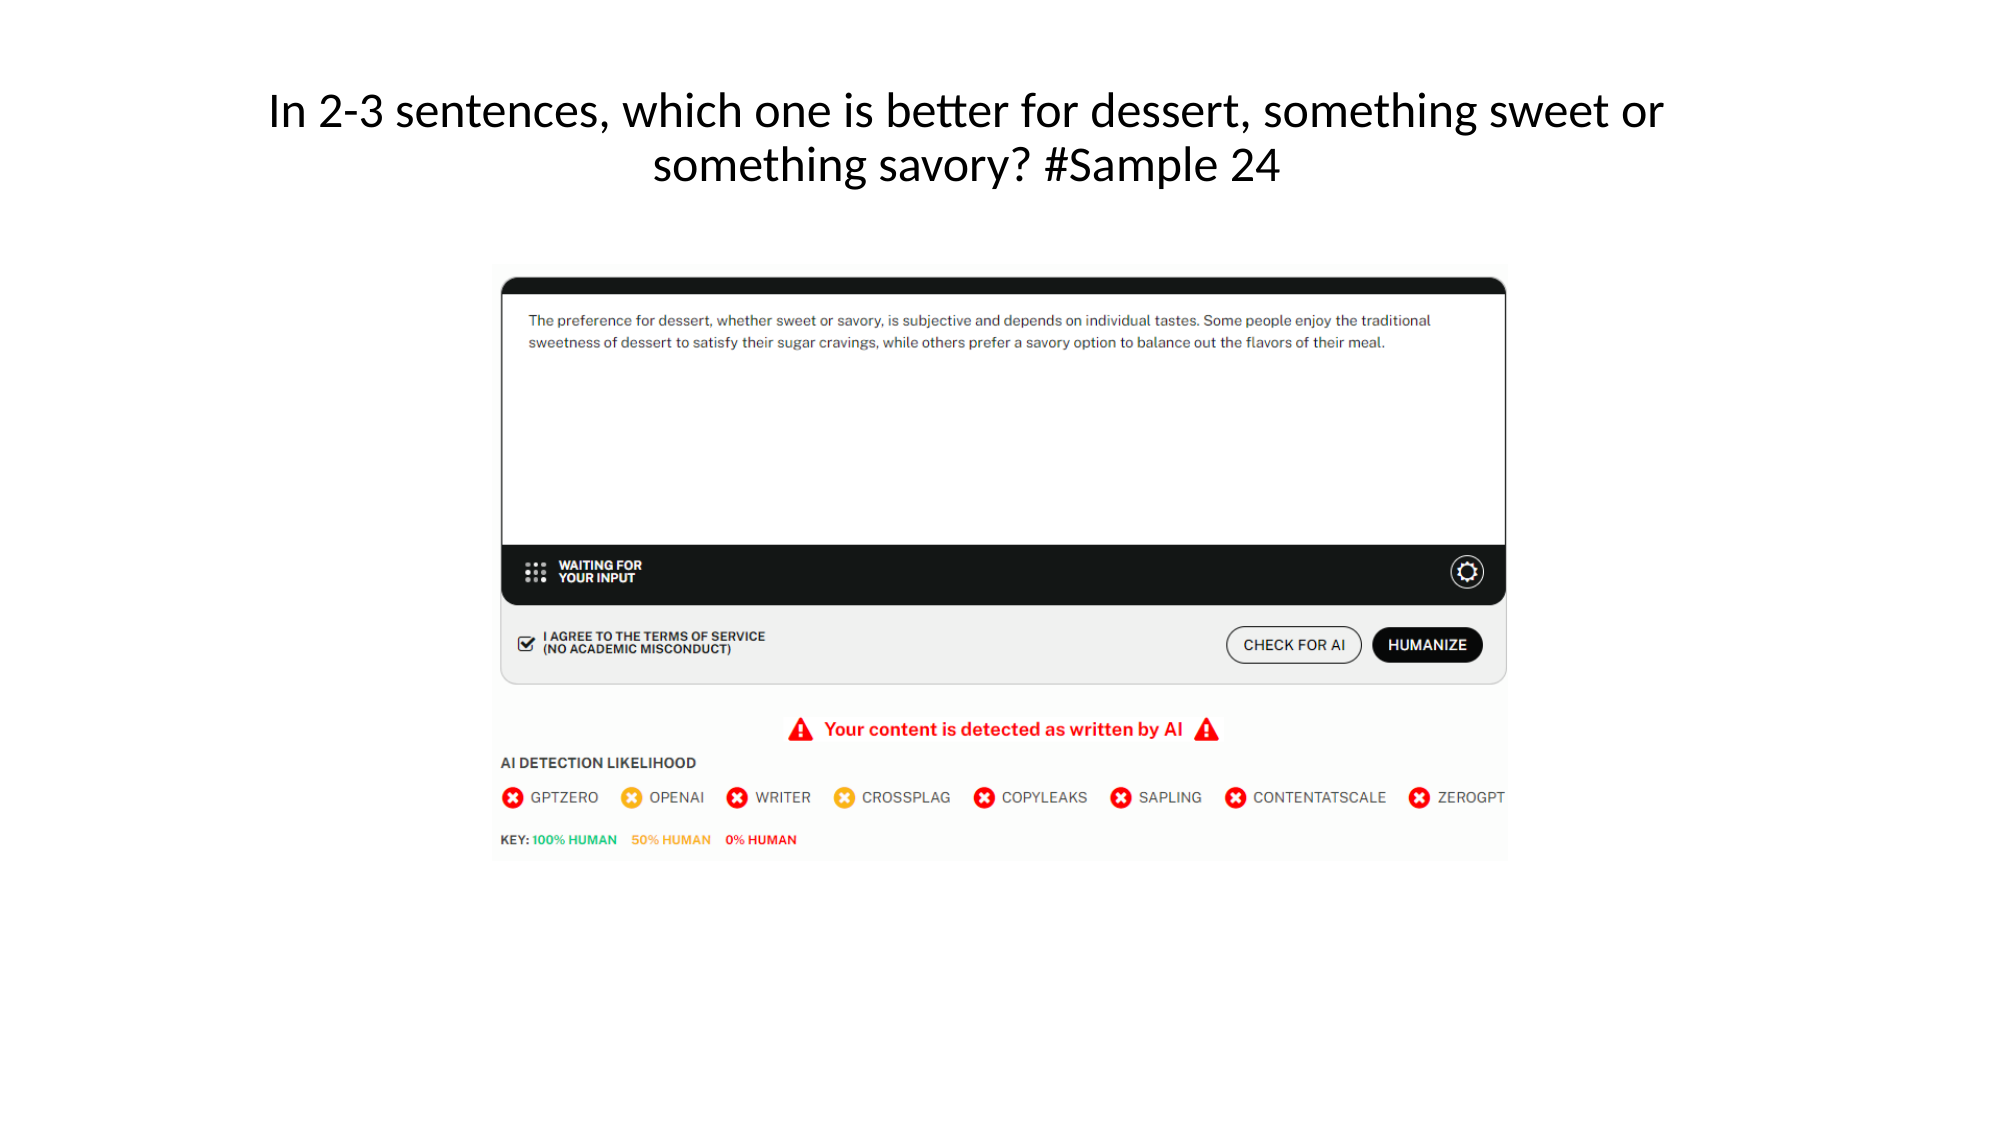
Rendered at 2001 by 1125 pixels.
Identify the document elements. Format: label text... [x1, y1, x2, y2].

picture [492, 264, 1508, 861]
subtitle In 2-3 sentences, which one is better for dessert, something sweet or something savory? #Sample 24 [216, 76, 1717, 217]
